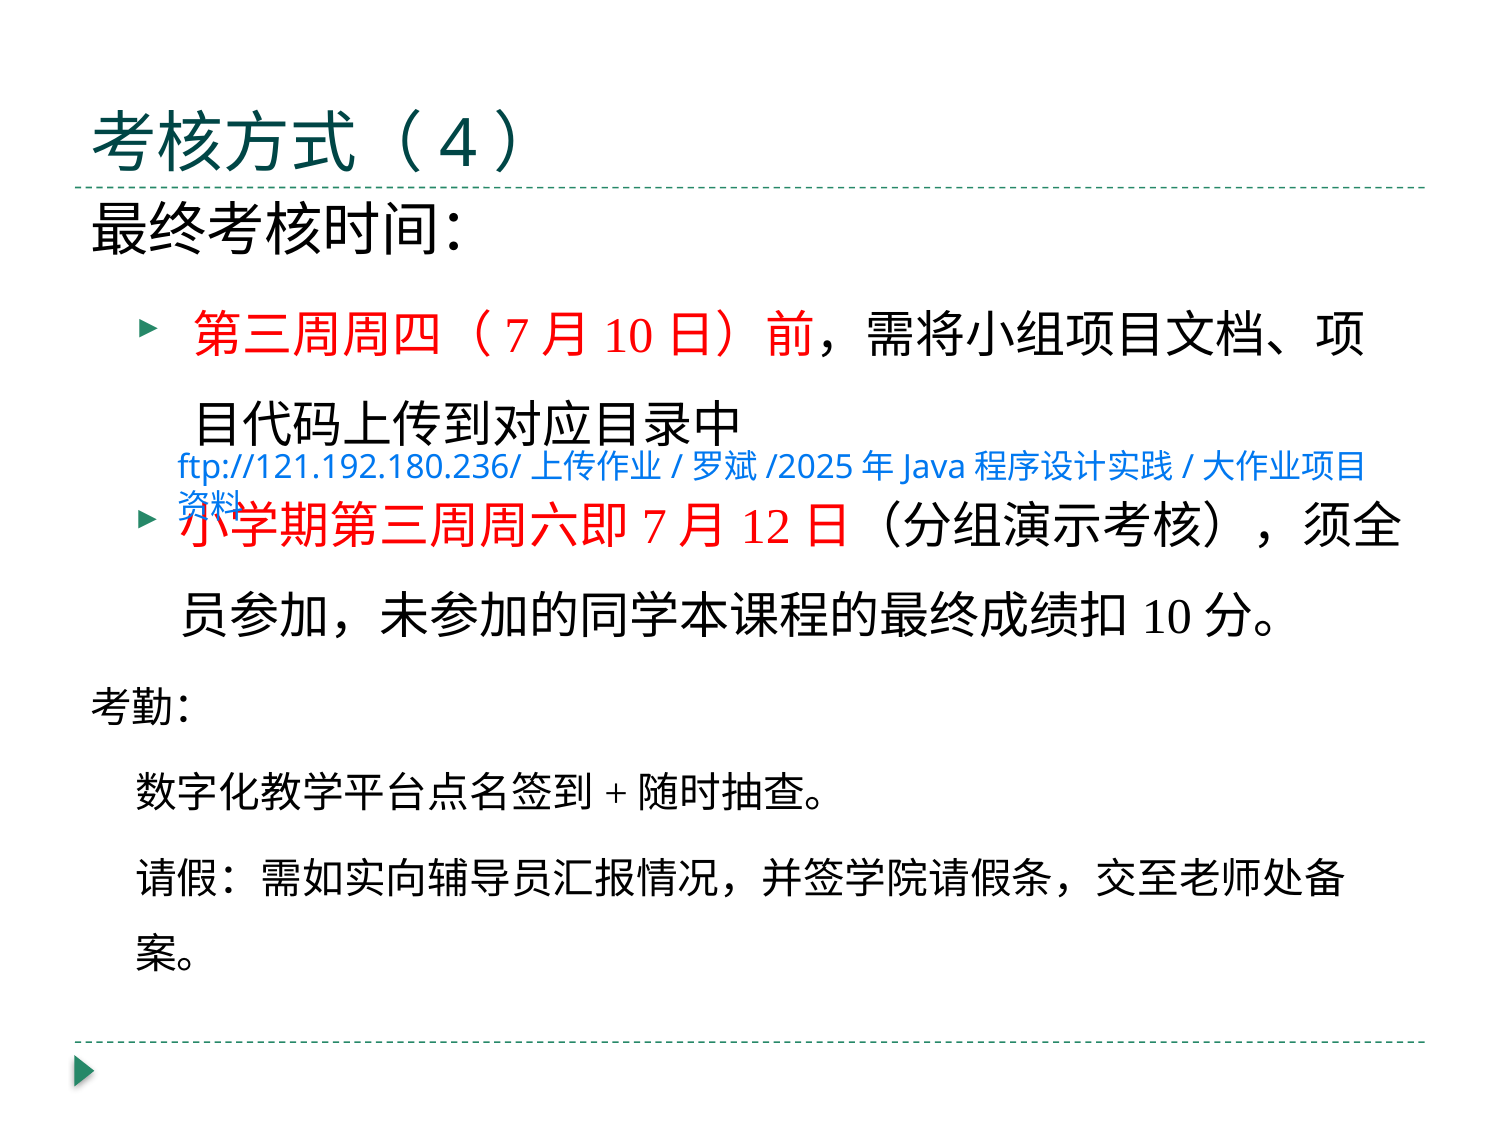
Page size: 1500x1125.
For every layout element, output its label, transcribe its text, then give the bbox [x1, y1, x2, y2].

title 考核方式（4） [74, 24, 1426, 149]
text_box ftp://121.192.180.236/上传作业/罗斌/2025年Java程序设计实践/大作业项目资料 [162, 437, 1395, 532]
list 最终考核时间： 第三周周四（7月10日）前，需将小组项目文档、项目代码上传到对应目录中 小学期第三周周六即7月12日（分组演示考核），须全员参加，未参加的同学本课程的最终成绩扣10分。 考勤： 数字化教学平台点名签到+随时抽查。 请假：需如实向辅导员汇报情况，并签学院请假条，交至老师处备案。 [74, 149, 1426, 961]
